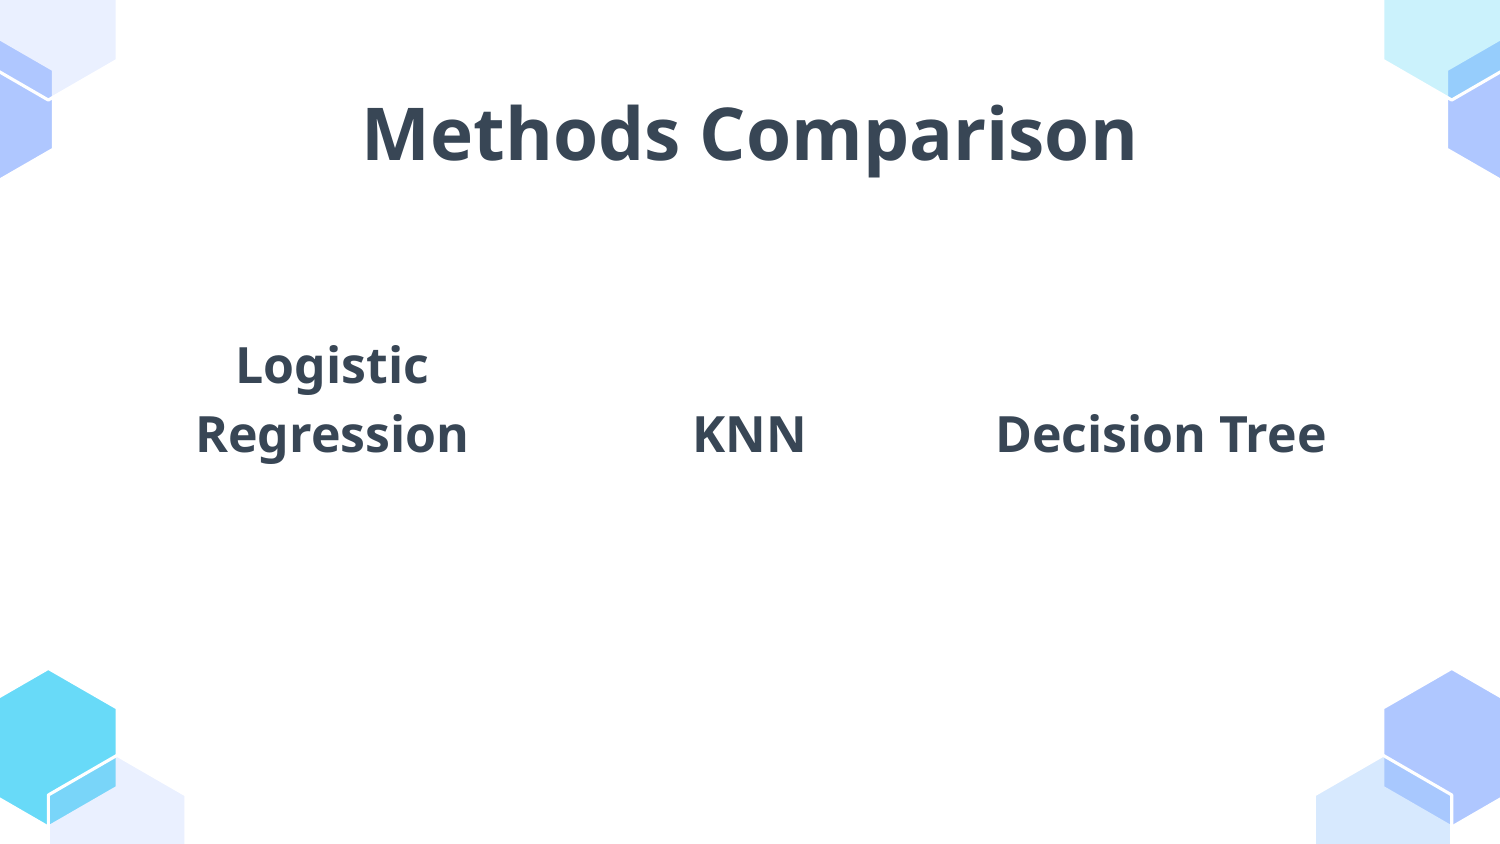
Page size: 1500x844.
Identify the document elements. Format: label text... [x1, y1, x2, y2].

subtitle Decision Tree [980, 369, 1356, 478]
subtitle Logistic Regression [144, 369, 520, 478]
title Methods Comparison [118, 72, 1382, 167]
subtitle KNN [562, 369, 938, 478]
